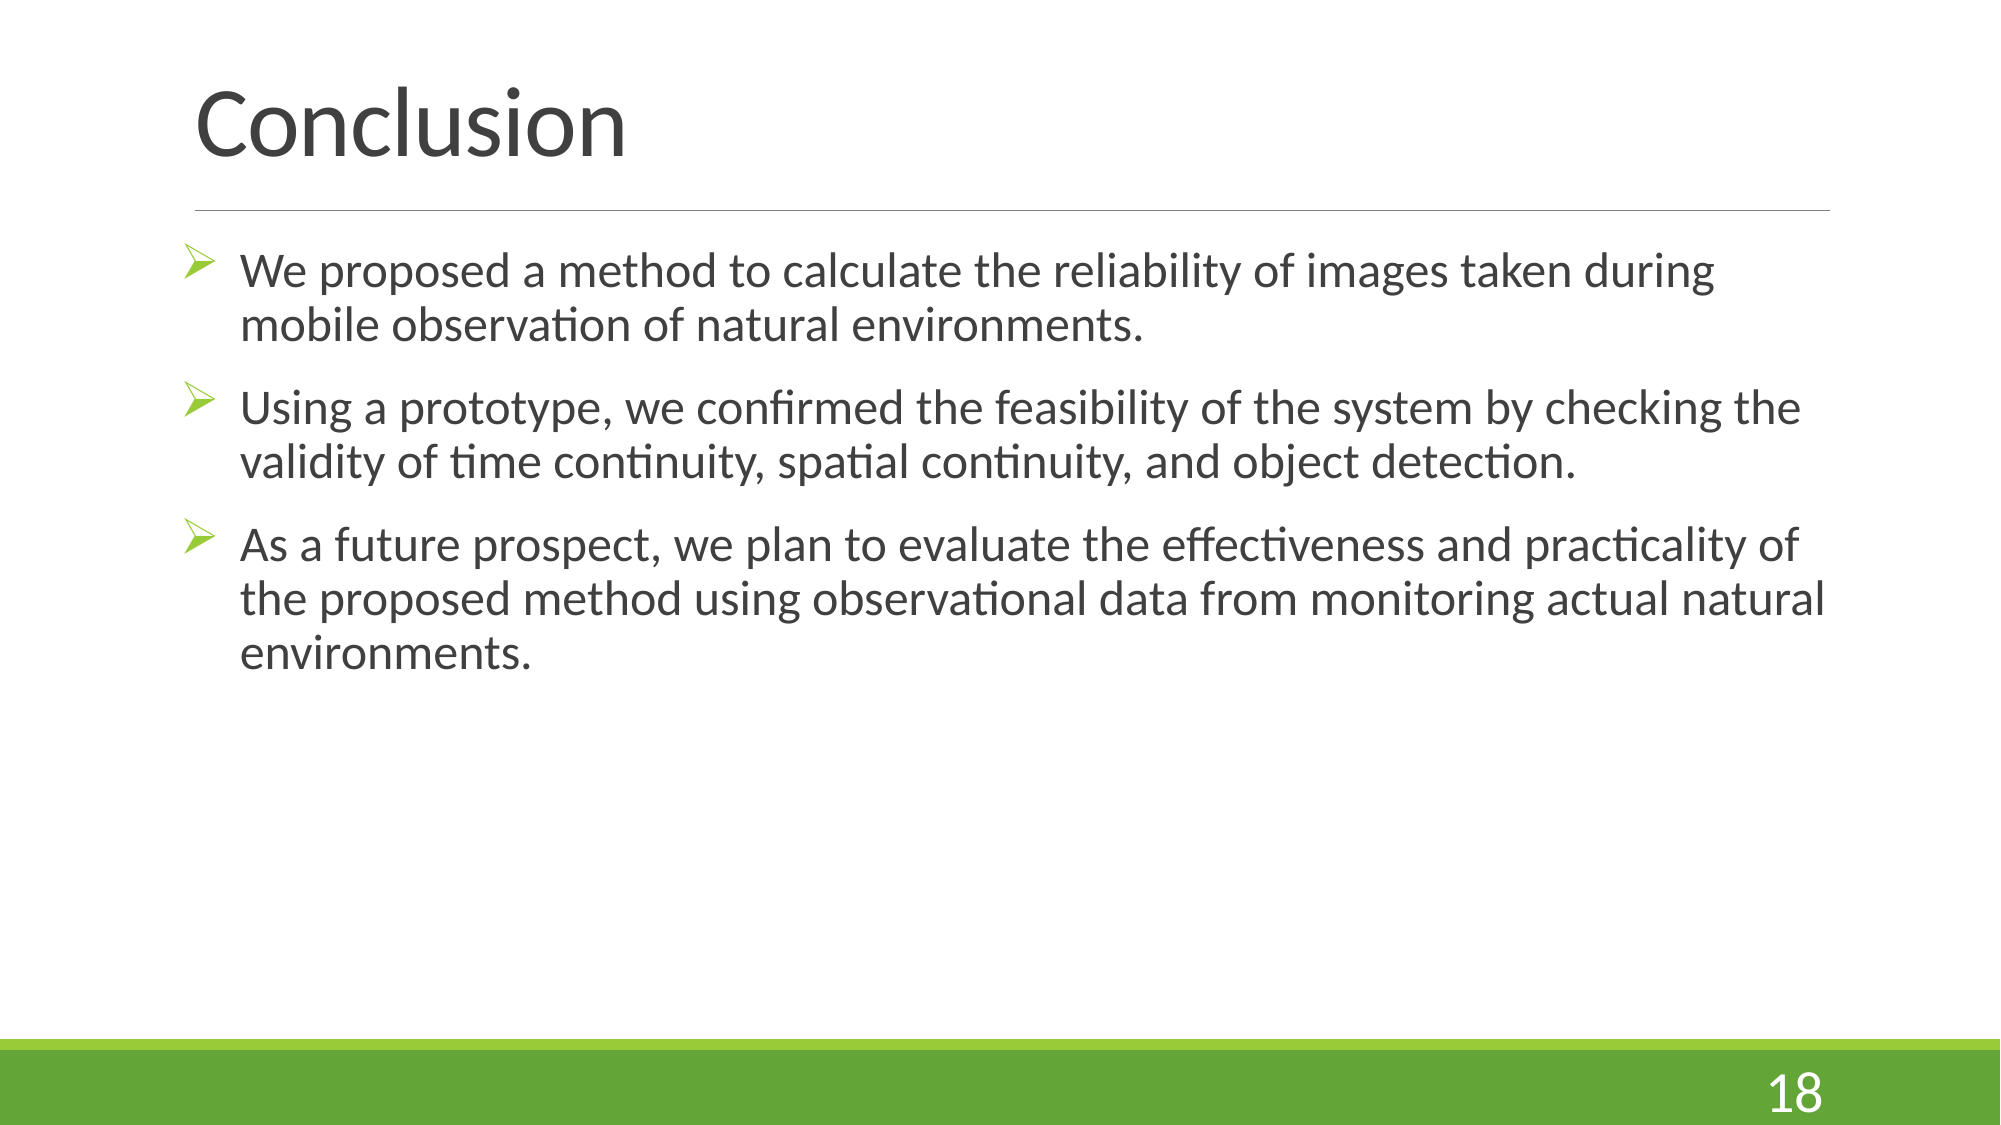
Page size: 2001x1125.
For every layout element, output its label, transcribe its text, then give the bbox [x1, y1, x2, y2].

title Conclusion [180, 47, 1830, 185]
slide_number 18 [1624, 1059, 1840, 1120]
list We proposed a method to calculate the reliability of images taken during mobile observation of natural environments. Using a prototype, we confirmed the feasibility of the system by checking the validity of time continuity, spatial continuity, and object detection. As a future prospect, we plan to evaluate the effectiveness and practicality of the proposed method using observational data from monitoring actual natural environments. [180, 236, 1830, 990]
